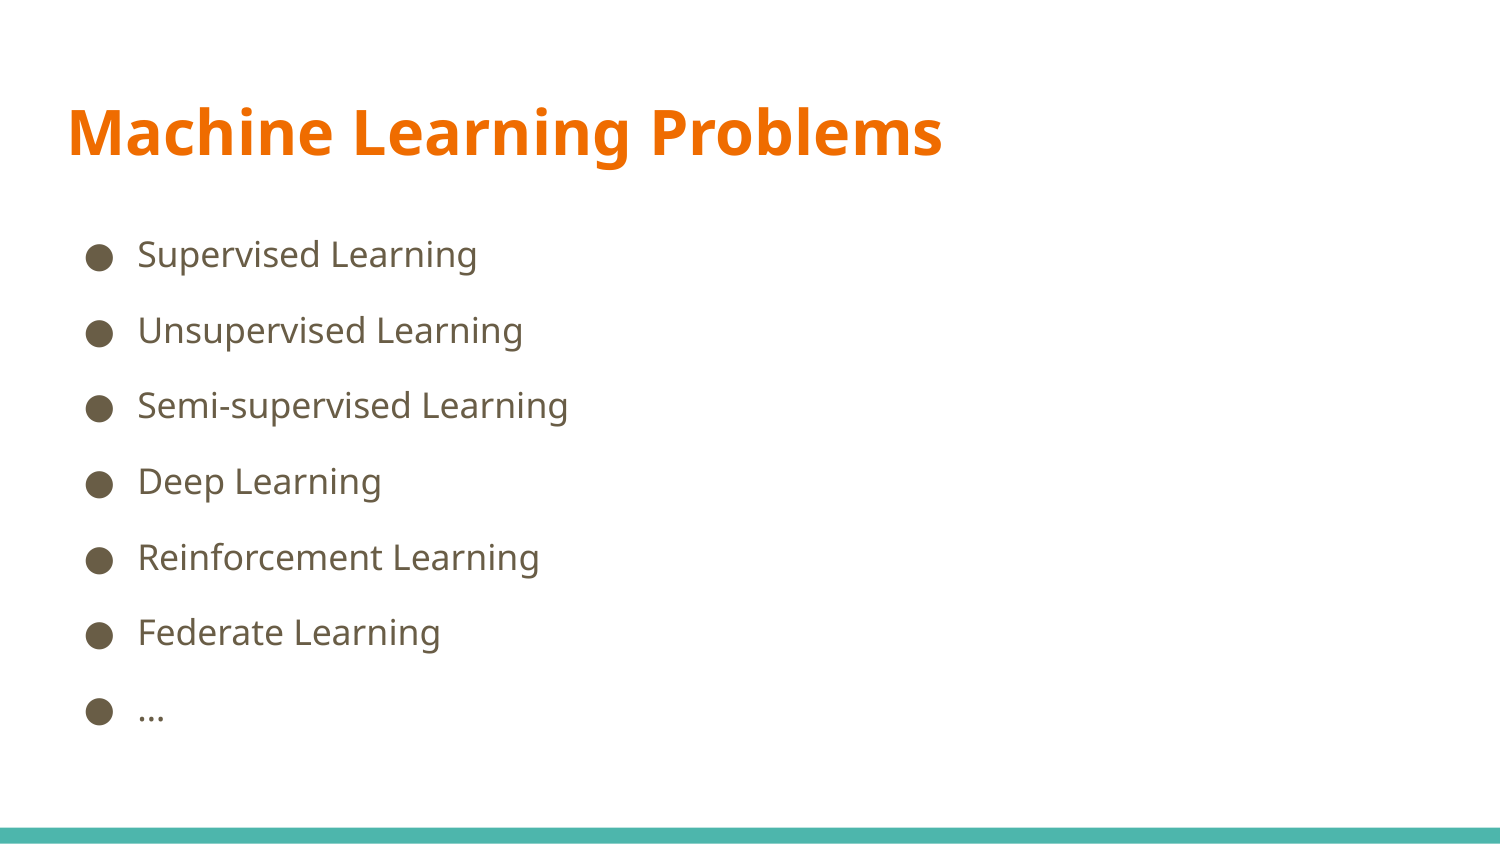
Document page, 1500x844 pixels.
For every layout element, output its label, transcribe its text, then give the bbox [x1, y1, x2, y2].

title Machine Learning Problems [51, 72, 1449, 189]
list Supervised Learning Unsupervised Learning Semi-supervised Learning Deep Learning Reinforcement Learning Federate Learning … [51, 207, 1449, 750]
